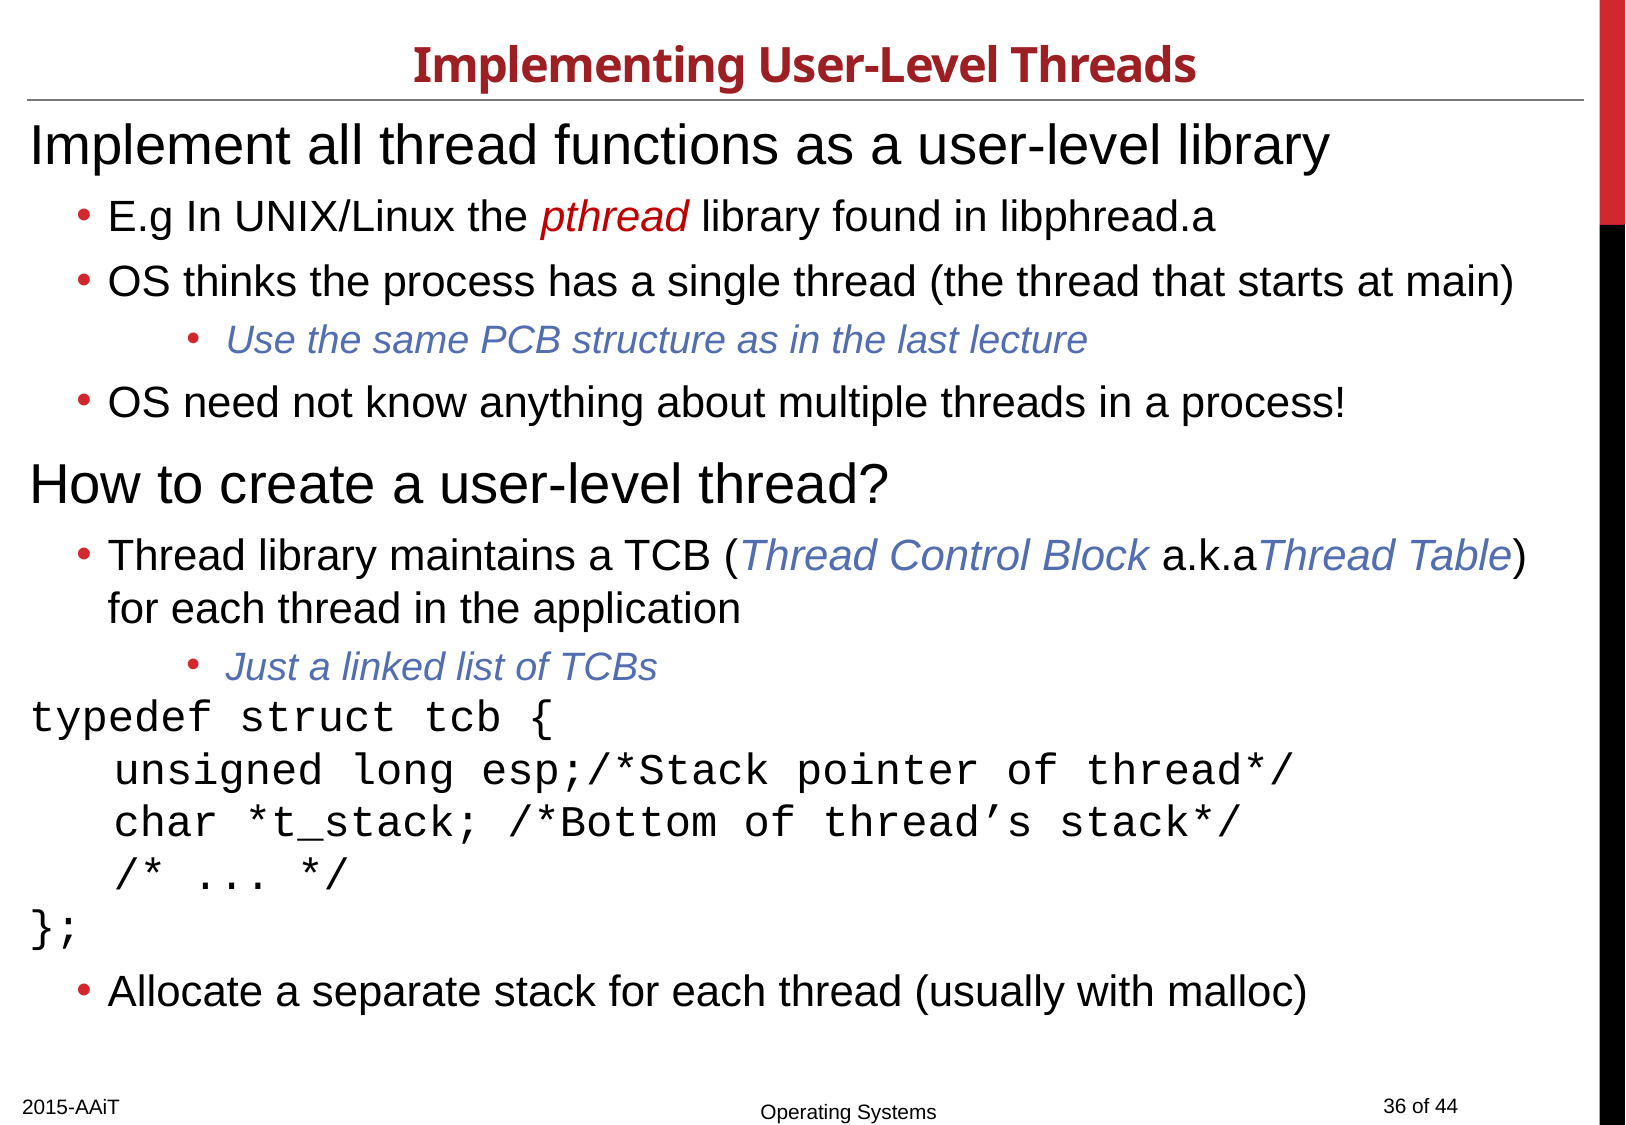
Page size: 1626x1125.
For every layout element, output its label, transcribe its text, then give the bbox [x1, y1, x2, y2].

footer 2015-AAiT [6, 1087, 616, 1125]
slide_number 36 of 44 [1367, 1087, 1602, 1125]
list Implement all thread functions as a user-level library E.g In UNIX/Linux the pthread library found in libphread.a OS thinks the process has a single thread (the thread that starts at main) Use the same PCB structure as in the last lecture OS need not know anything about multiple threads in a process! How to create a user-level thread? Thread library maintains a TCB (Thread Control Block a.k.aThread Table) for each thread in the application Just a linked list of TCBs typedef struct tcb { unsigned long esp;/*Stack pointer of thread*/ char *t_stack; /*Bottom of thread’s stack*/ /* ... */ }; Allocate a separate stack for each thread (usually with malloc) [13, 99, 1585, 1088]
slide_number Operating Systems [744, 1087, 1355, 1125]
title Implementing User-Level Threads [13, 25, 1585, 99]
